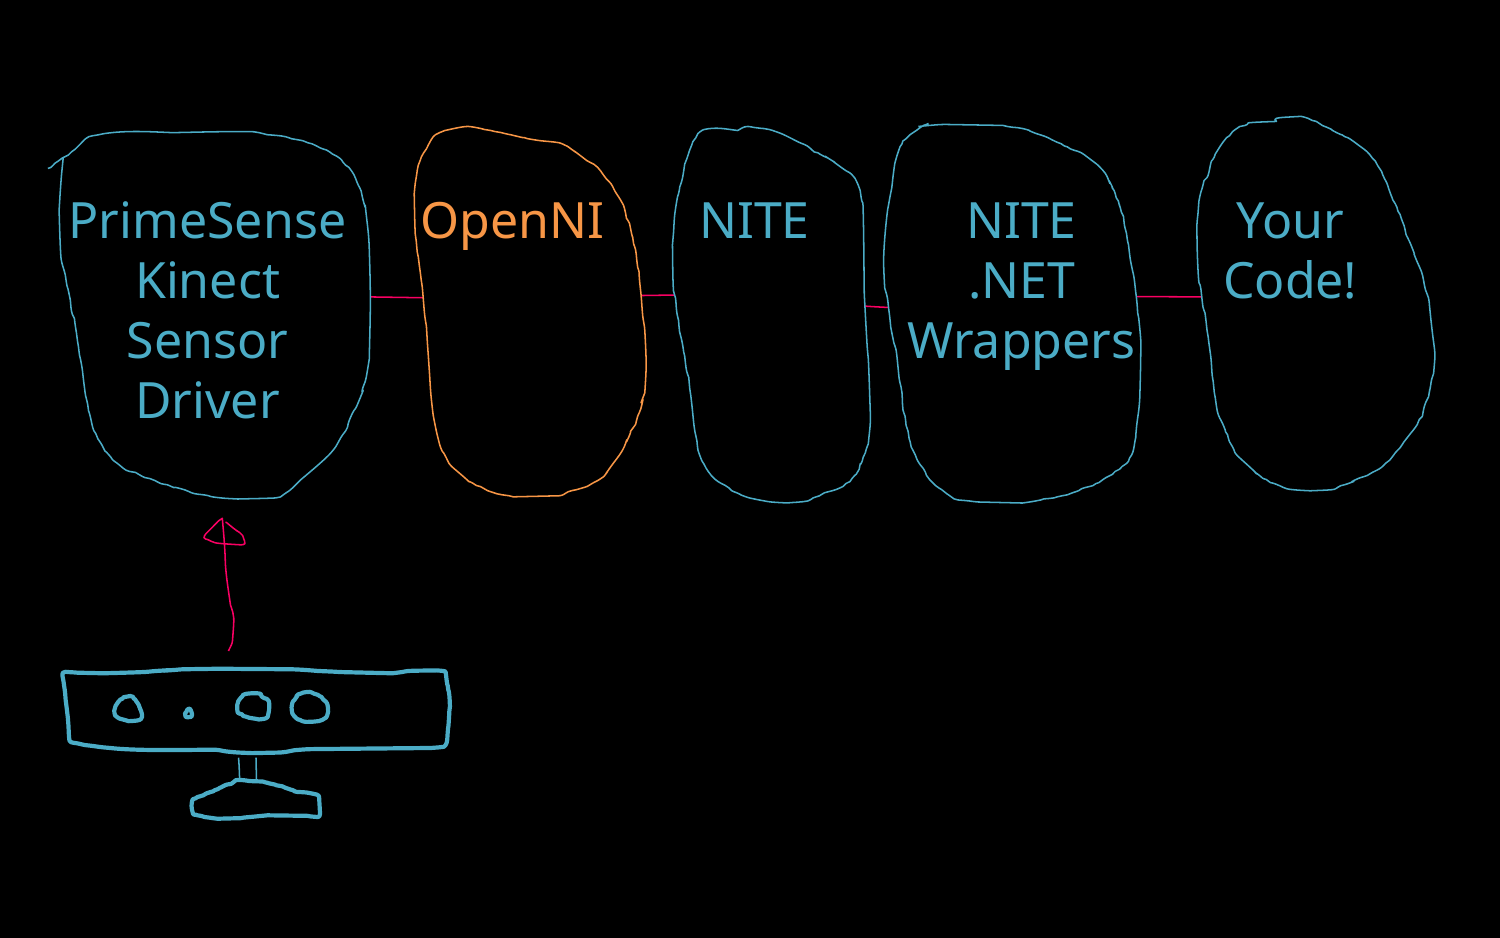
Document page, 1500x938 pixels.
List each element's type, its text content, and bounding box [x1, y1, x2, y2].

text_box [866, 296, 887, 309]
text_box OpenNI [405, 181, 620, 256]
text_box PrimeSense Kinect Sensor Driver [53, 181, 362, 436]
text_box Your Code! [1208, 181, 1373, 316]
text_box [203, 517, 246, 652]
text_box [62, 668, 451, 819]
text_box [898, 376, 1142, 504]
text_box [417, 197, 647, 498]
text_box [414, 125, 610, 181]
text_box [671, 125, 872, 504]
text_box [95, 436, 343, 500]
text_box [362, 191, 372, 396]
text_box NITE .NET Wrappers [892, 181, 1151, 376]
text_box [882, 122, 1111, 338]
text_box [47, 130, 358, 181]
text_box NITE [684, 181, 825, 256]
text_box [1196, 115, 1436, 492]
